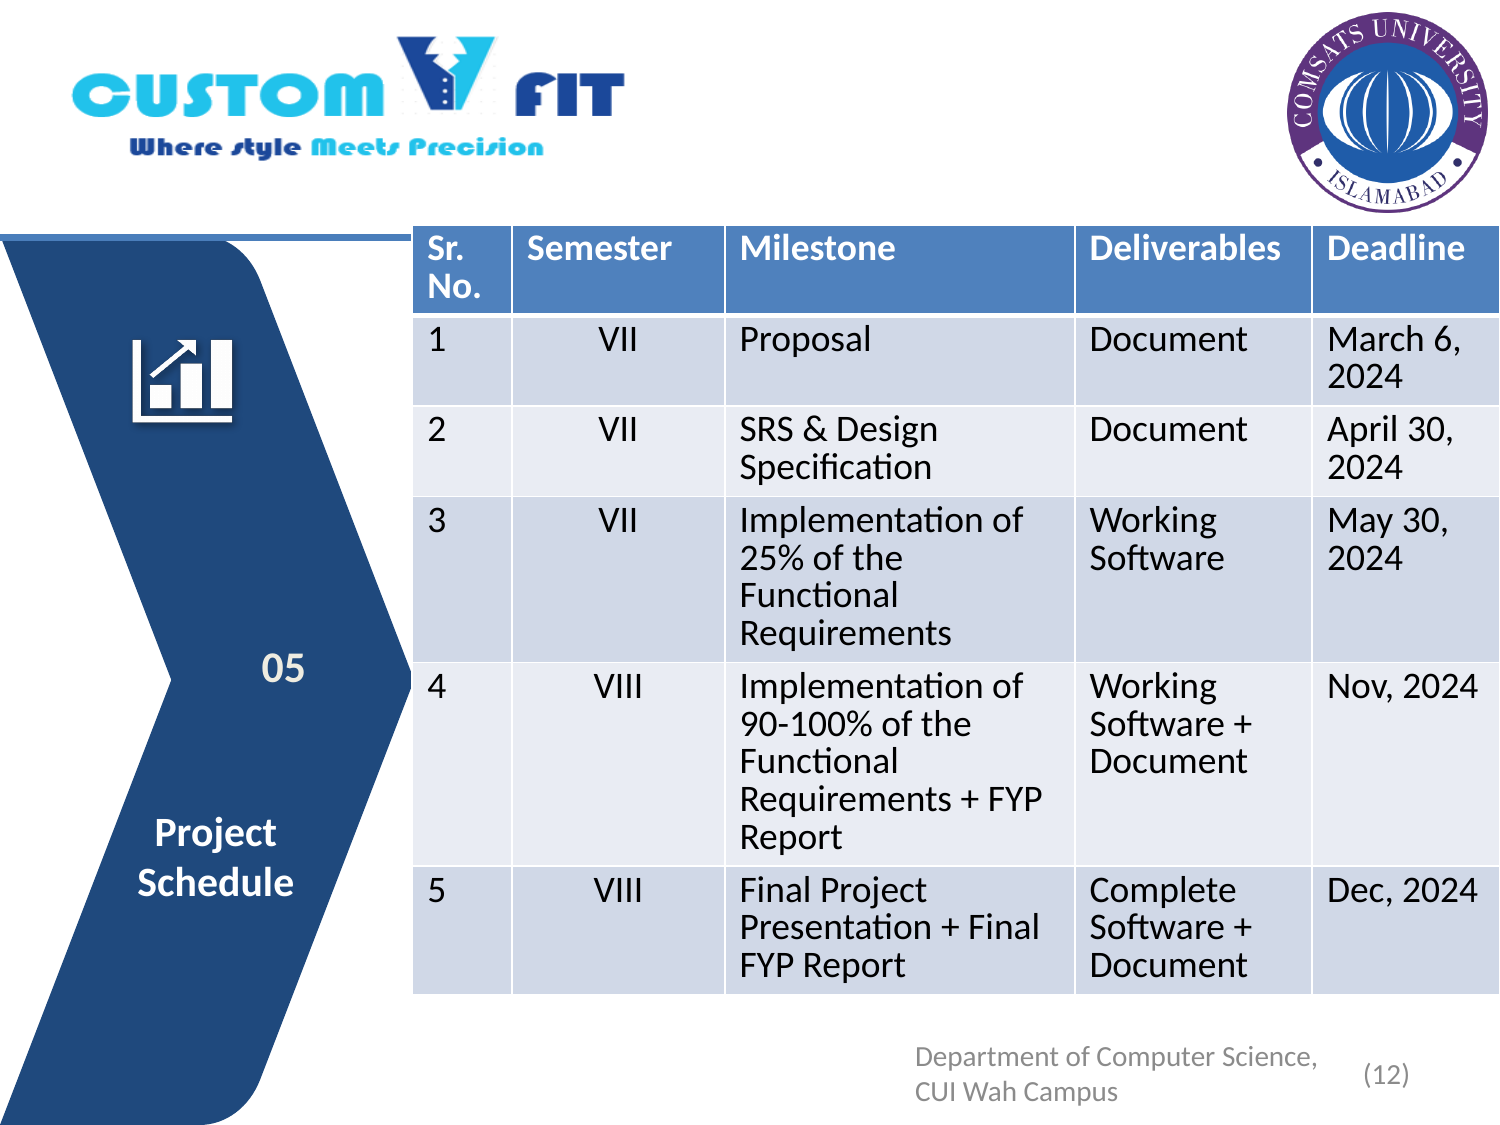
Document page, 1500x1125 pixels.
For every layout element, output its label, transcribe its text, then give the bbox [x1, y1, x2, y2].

text_box Department of Computer Science, CUI Wah Campus [900, 1042, 1375, 1103]
table_header Semester [513, 246, 724, 313]
table_header Deadline [1313, 226, 1499, 237]
table_cell March 6, 2024 [1313, 318, 1499, 405]
table_header Semester [513, 226, 724, 236]
table_cell SRS & Design Specification [726, 407, 1074, 496]
table_cell 4 [413, 663, 511, 865]
table_header Sr. No. [413, 226, 511, 236]
table_cell 3 [413, 497, 511, 662]
table_cell Working Software + Document [1076, 663, 1311, 865]
text_box I [0, 246, 411, 1125]
picture [1287, 12, 1488, 213]
table_header Deliverables [1076, 226, 1311, 236]
table_cell VII [513, 318, 724, 405]
table_header Deliverables [1076, 246, 1311, 313]
table_cell May 30, 2024 [1313, 497, 1499, 662]
table_cell Implementation of 25% of the Functional Requirements [726, 497, 1074, 662]
table_cell April 30, 2024 [1313, 407, 1499, 496]
table_cell Implementation of 90-100% of the Functional Requirements + FYP Report [726, 663, 1074, 865]
table_cell Complete Software + Document [1076, 867, 1311, 994]
table_cell Proposal [726, 318, 1074, 405]
text_box Project Schedule [131, 797, 300, 913]
table_cell Dec, 2024 [1313, 867, 1499, 994]
picture [0, 0, 679, 201]
table_cell VIII [513, 663, 724, 865]
table_header Milestone [726, 246, 1074, 313]
table_header Sr. No. [413, 246, 511, 313]
table_cell 2 [413, 407, 511, 496]
text_box 05 [200, 631, 368, 700]
table_cell 1 [413, 318, 511, 405]
table_cell Final Project Presentation + Final FYP Report [726, 867, 1074, 994]
picture [112, 324, 251, 438]
table_cell VII [513, 407, 724, 496]
table_cell 5 [413, 867, 511, 994]
table_cell Working Software [1076, 497, 1311, 662]
table_cell Document [1076, 318, 1311, 405]
slide_number (12) [1375, 1042, 1425, 1103]
table_cell VIII [513, 867, 724, 994]
table_cell Nov, 2024 [1313, 663, 1499, 865]
table_header Deadline [1313, 244, 1499, 313]
table_cell Document [1076, 407, 1311, 496]
table_cell VII [513, 497, 724, 662]
table_header Milestone [726, 226, 1074, 236]
